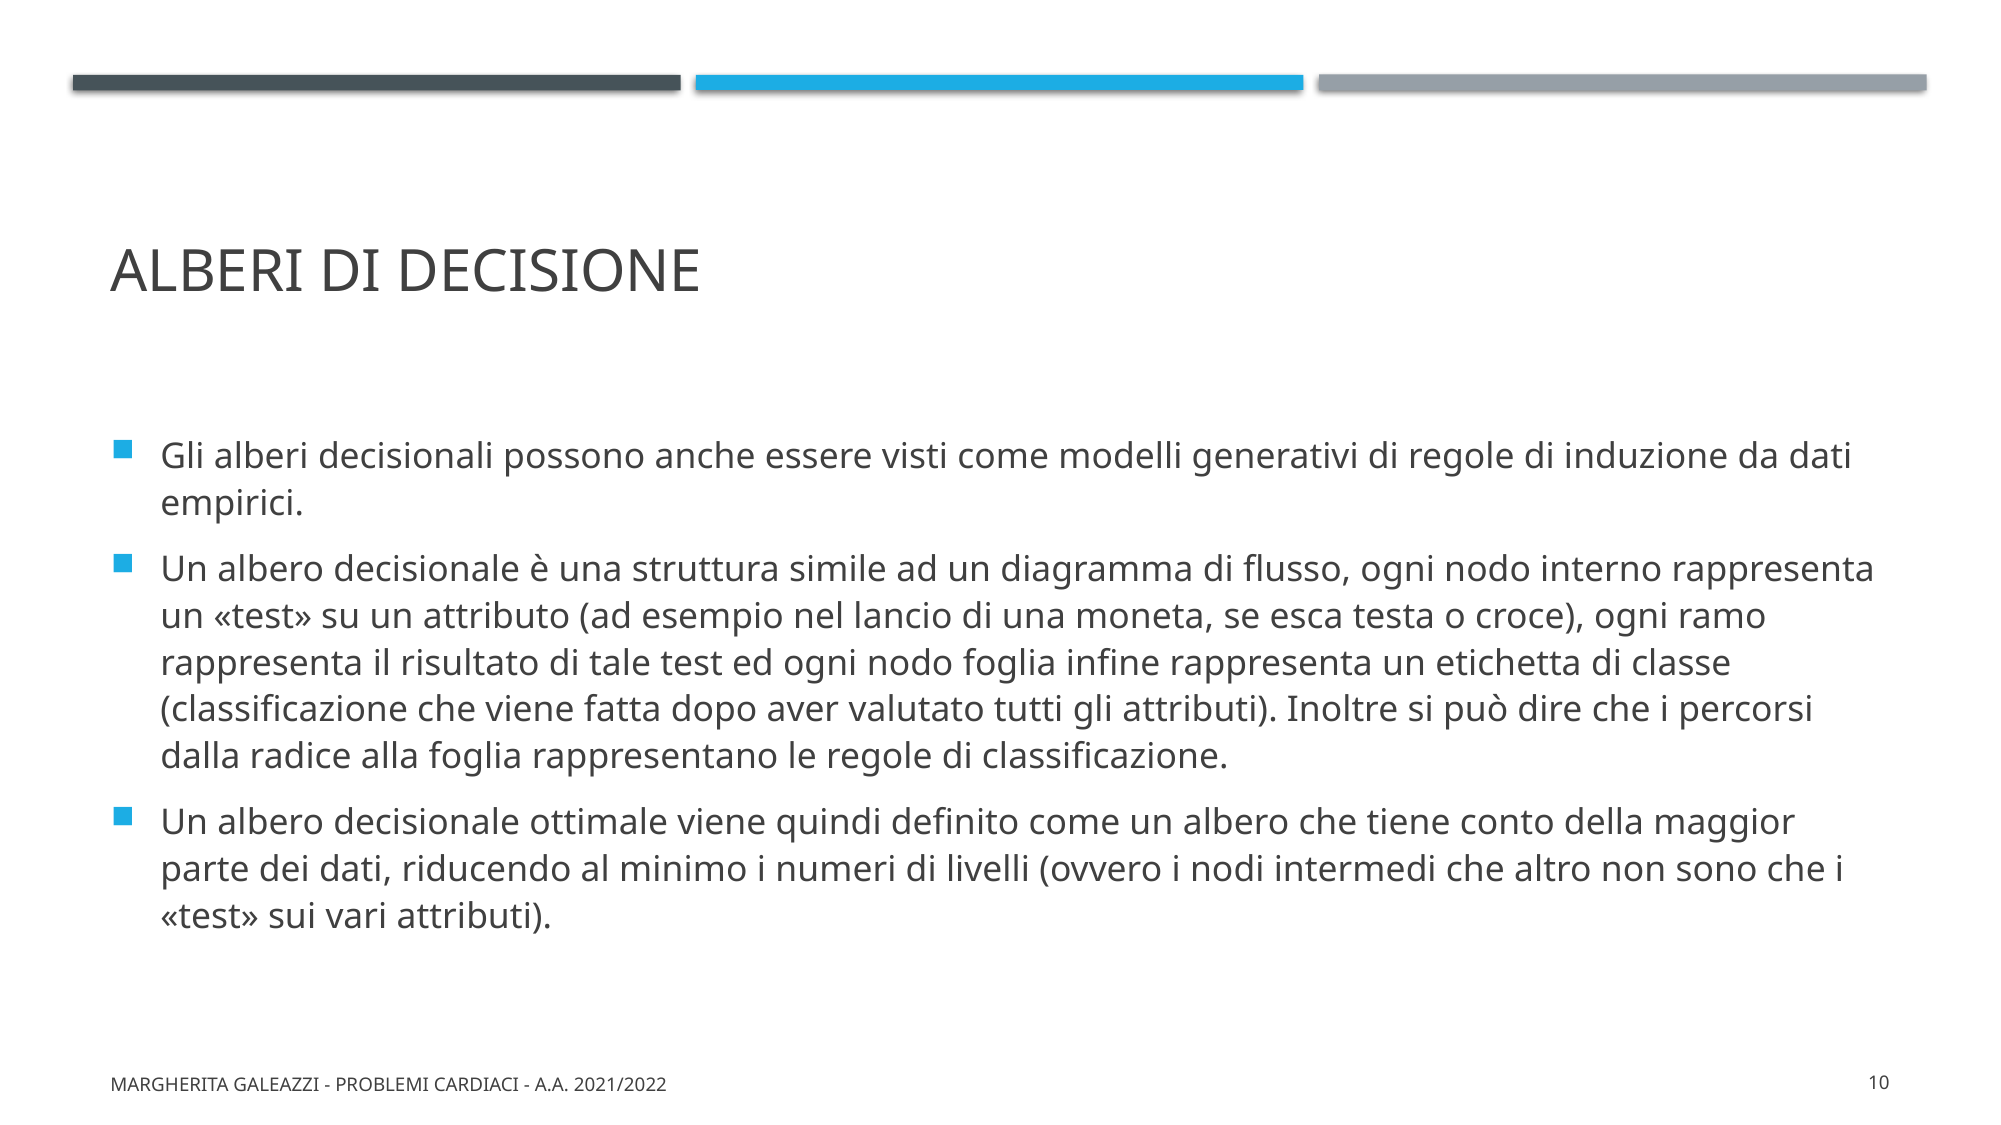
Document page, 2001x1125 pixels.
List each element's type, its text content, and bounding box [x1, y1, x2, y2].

slide_number 10 [1732, 1053, 1905, 1114]
list Gli alberi decisionali possono anche essere visti come modelli generativi di regole di induzione da dati empirici. Un albero decisionale è una struttura simile ad un diagramma di flusso, ogni nodo interno rappresenta un «test» su un attributo (ad esempio nel lancio di una moneta, se esca testa o croce), ogni ramo rappresenta il risultato di tale test ed ogni nodo foglia infine rappresenta un etichetta di classe (classificazione che viene fatta dopo aver valutato tutti gli attributi). Inoltre si può dire che i percorsi dalla radice alla foglia rappresentano le regole di classificazione. Un albero decisionale ottimale viene quindi definito come un albero che tiene conto della maggior parte dei dati, riducendo al minimo i numeri di livelli (ovvero i nodi intermedi che altro non sono che i «test» sui vari attributi). [95, 383, 1905, 981]
title Alberi di decisione [95, 115, 1905, 311]
footer Margherita Galeazzi - Problemi cardiaci - A.A. 2021/2022 [95, 1053, 1230, 1114]
